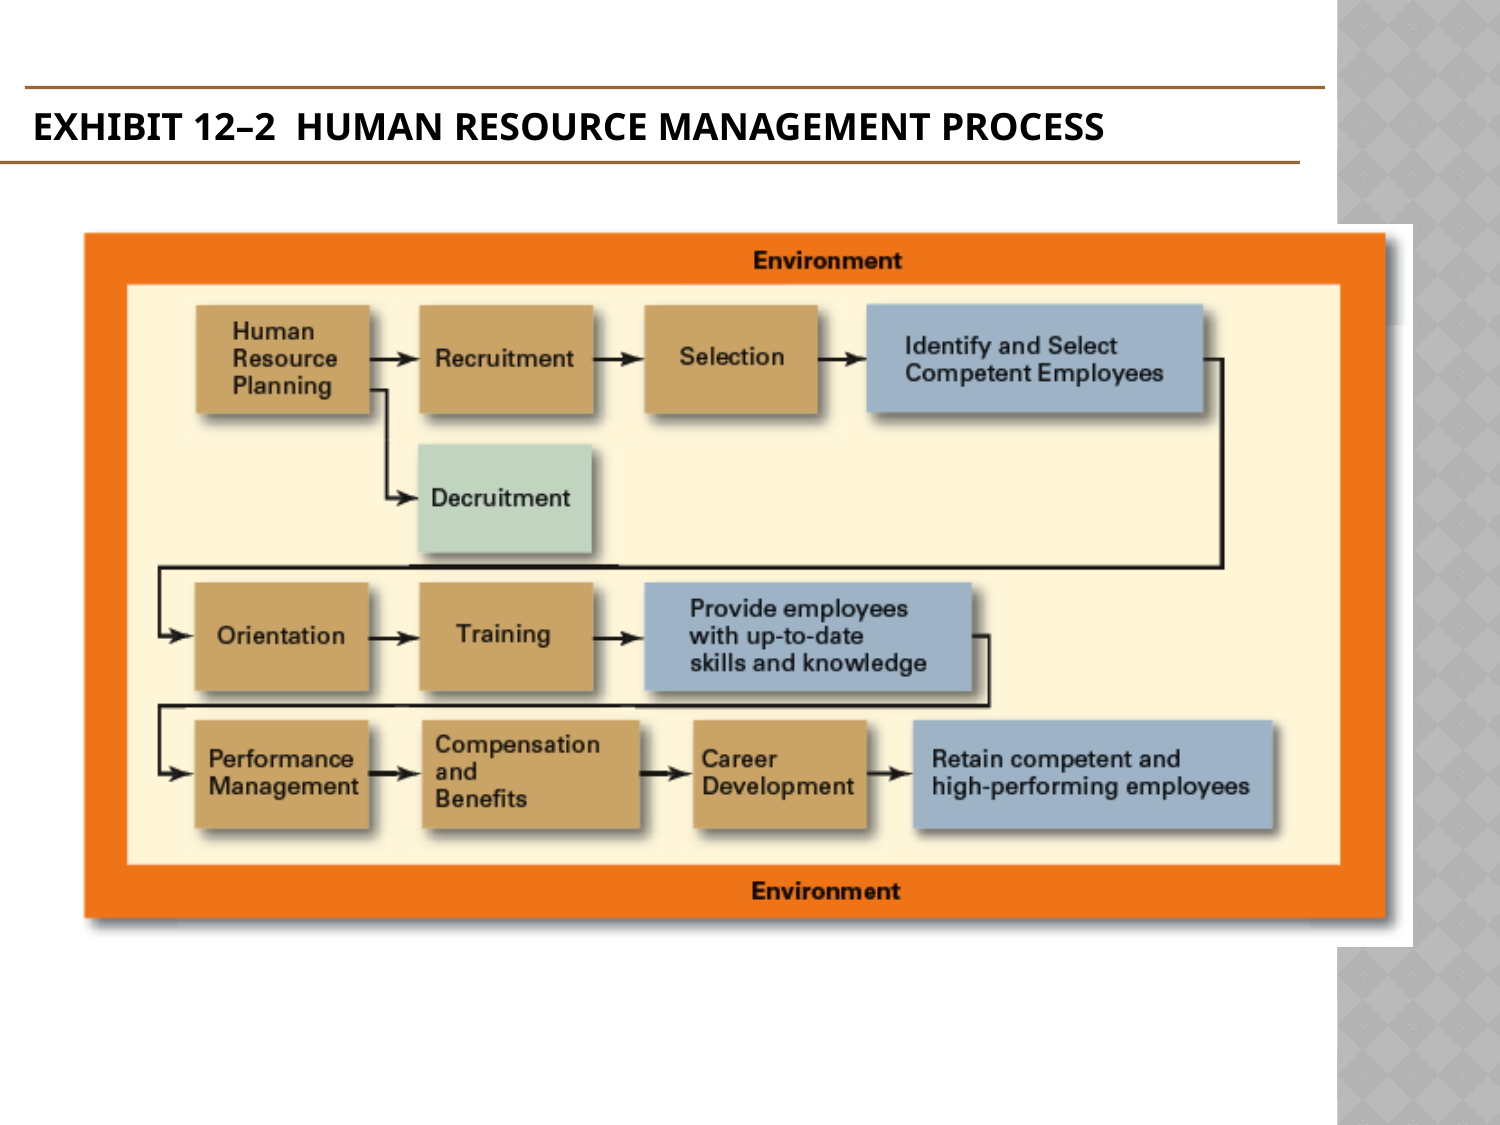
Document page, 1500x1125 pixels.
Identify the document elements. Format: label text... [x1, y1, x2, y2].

title Exhibit 12–2 Human Resource Management Process [24, 87, 1350, 148]
picture [74, 224, 1413, 947]
